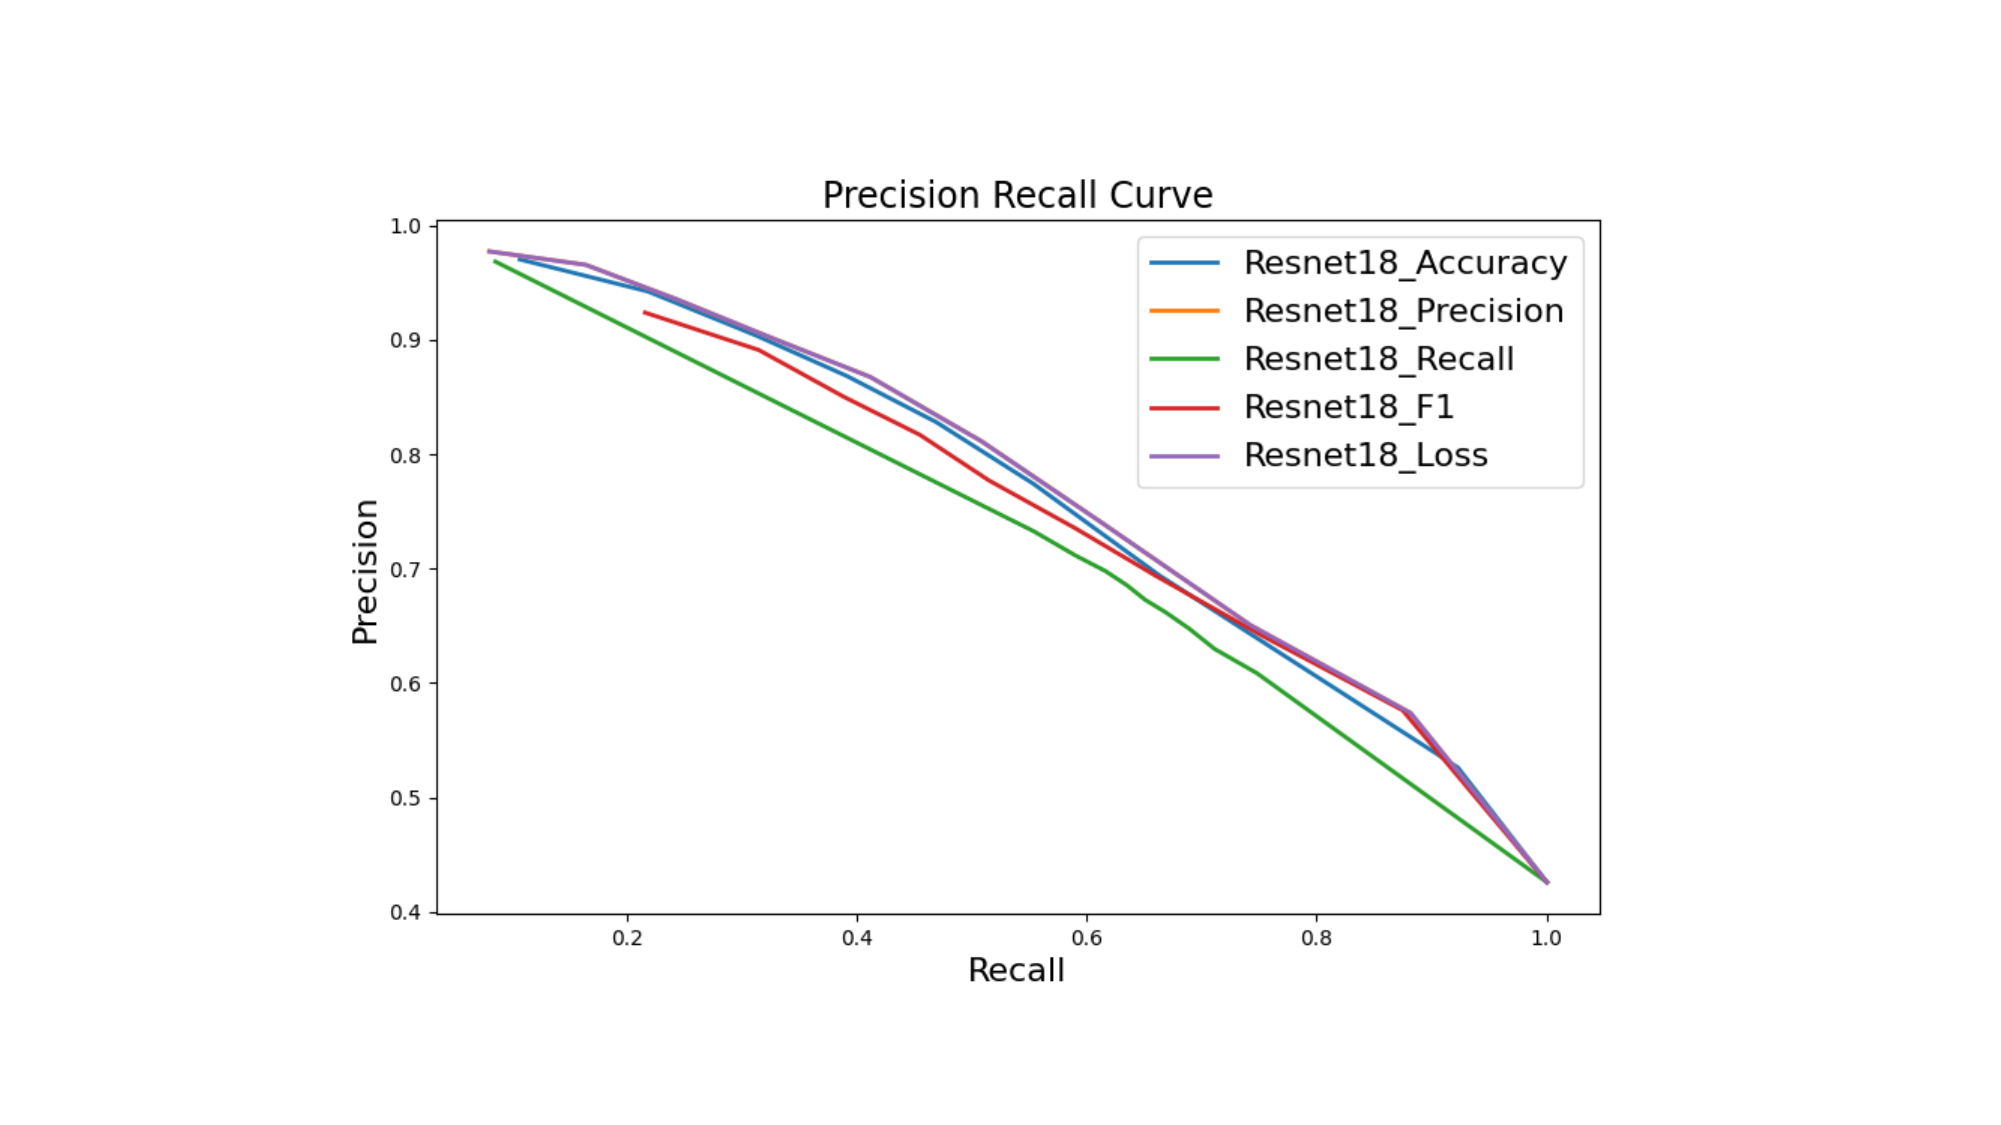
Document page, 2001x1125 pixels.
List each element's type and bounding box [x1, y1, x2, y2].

picture [249, 112, 1750, 1013]
